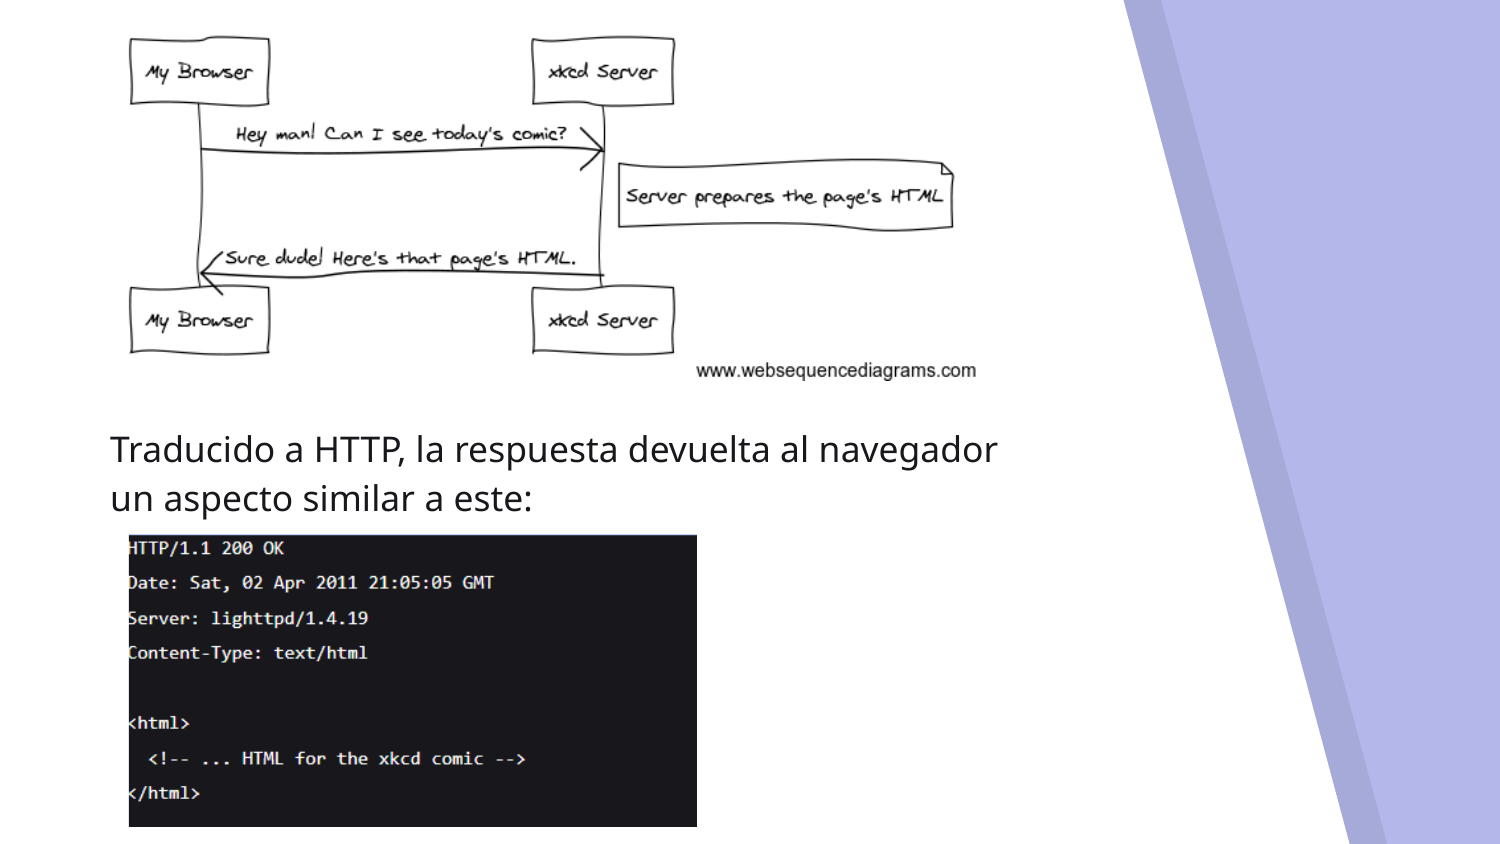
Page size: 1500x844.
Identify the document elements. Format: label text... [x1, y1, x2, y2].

picture [112, 24, 977, 382]
subtitle Traducido a HTTP, la respuesta devuelta al navegador un aspecto similar a este: [95, 405, 1057, 535]
picture [128, 466, 847, 827]
